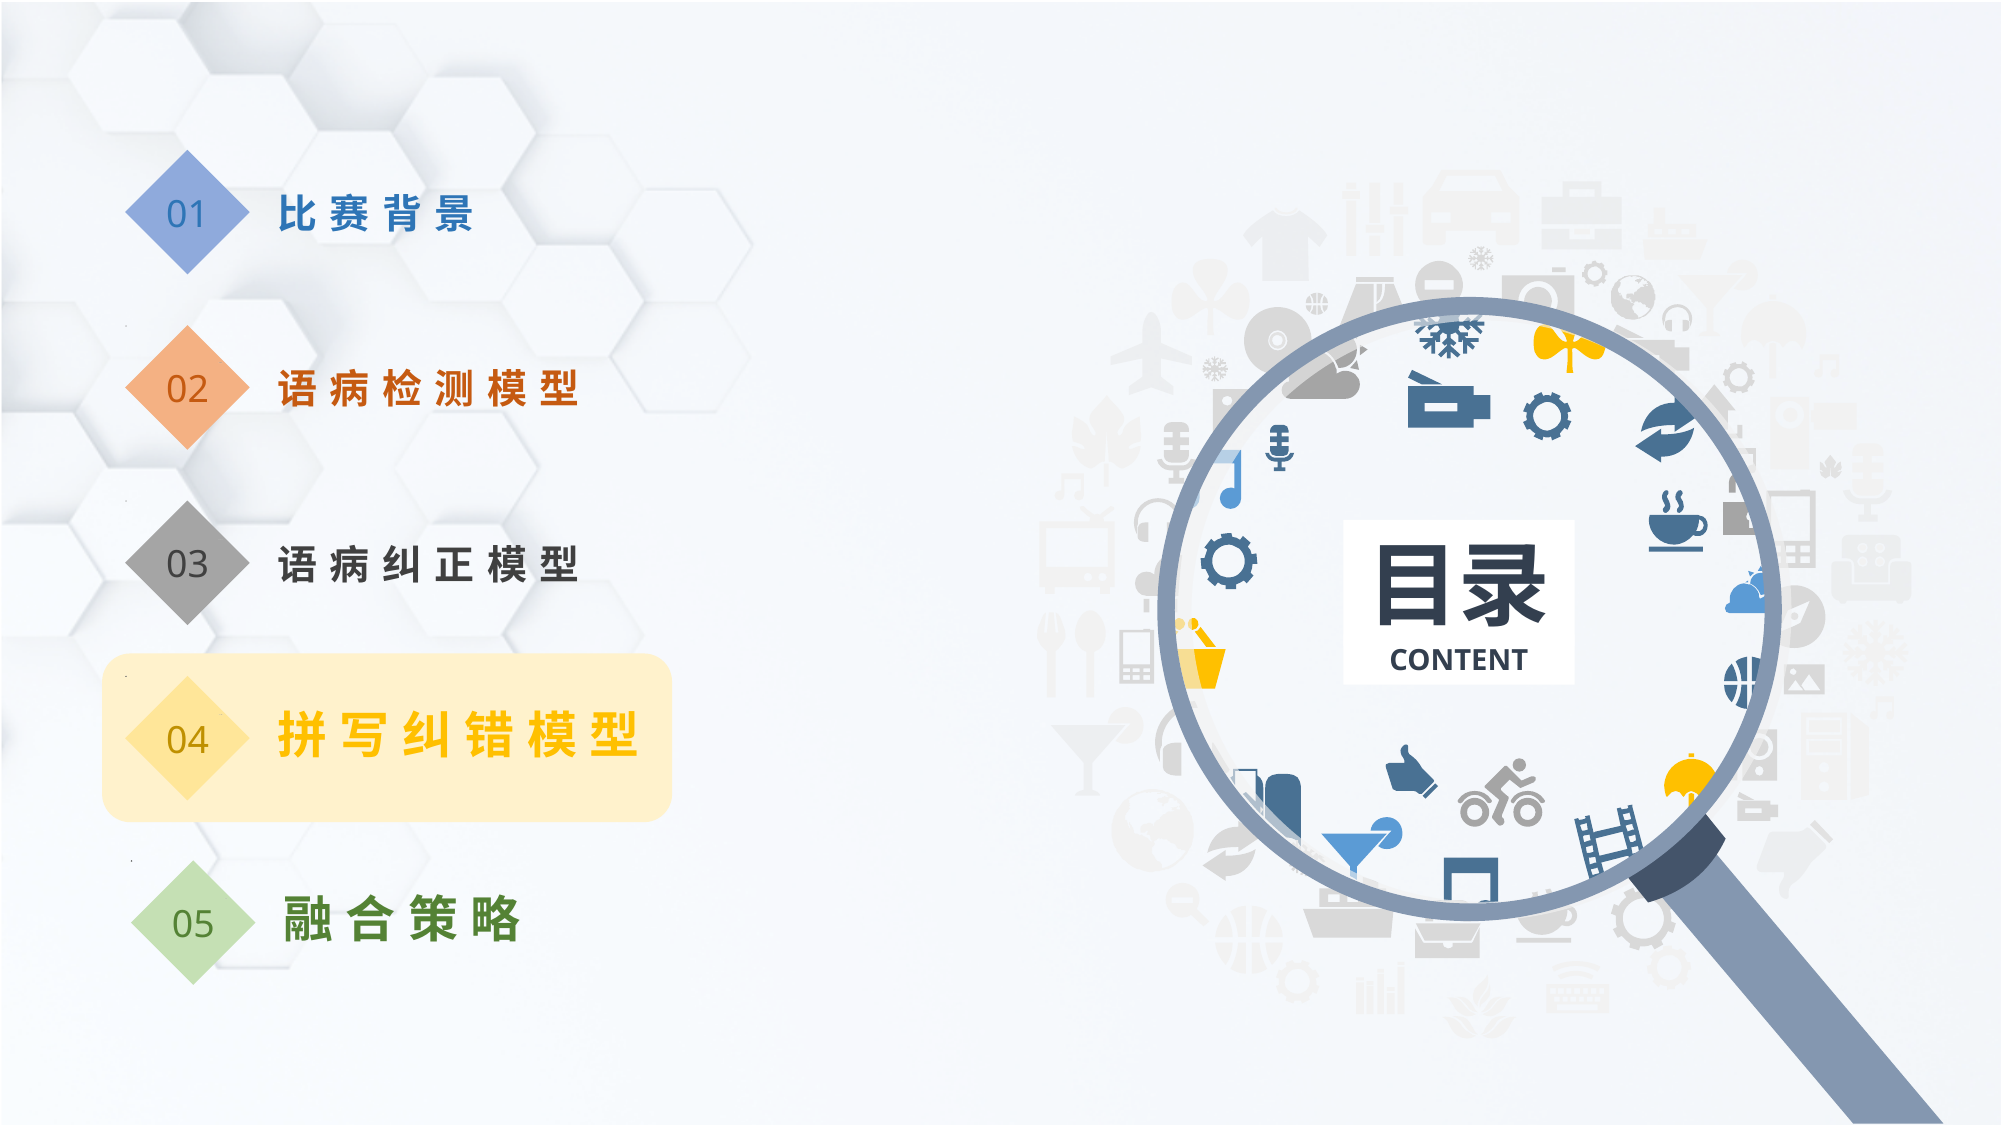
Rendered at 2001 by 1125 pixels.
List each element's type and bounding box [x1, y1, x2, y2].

text_box [1036, 169, 1944, 1124]
picture [0, 2, 2000, 1125]
text_box [125, 149, 1016, 985]
